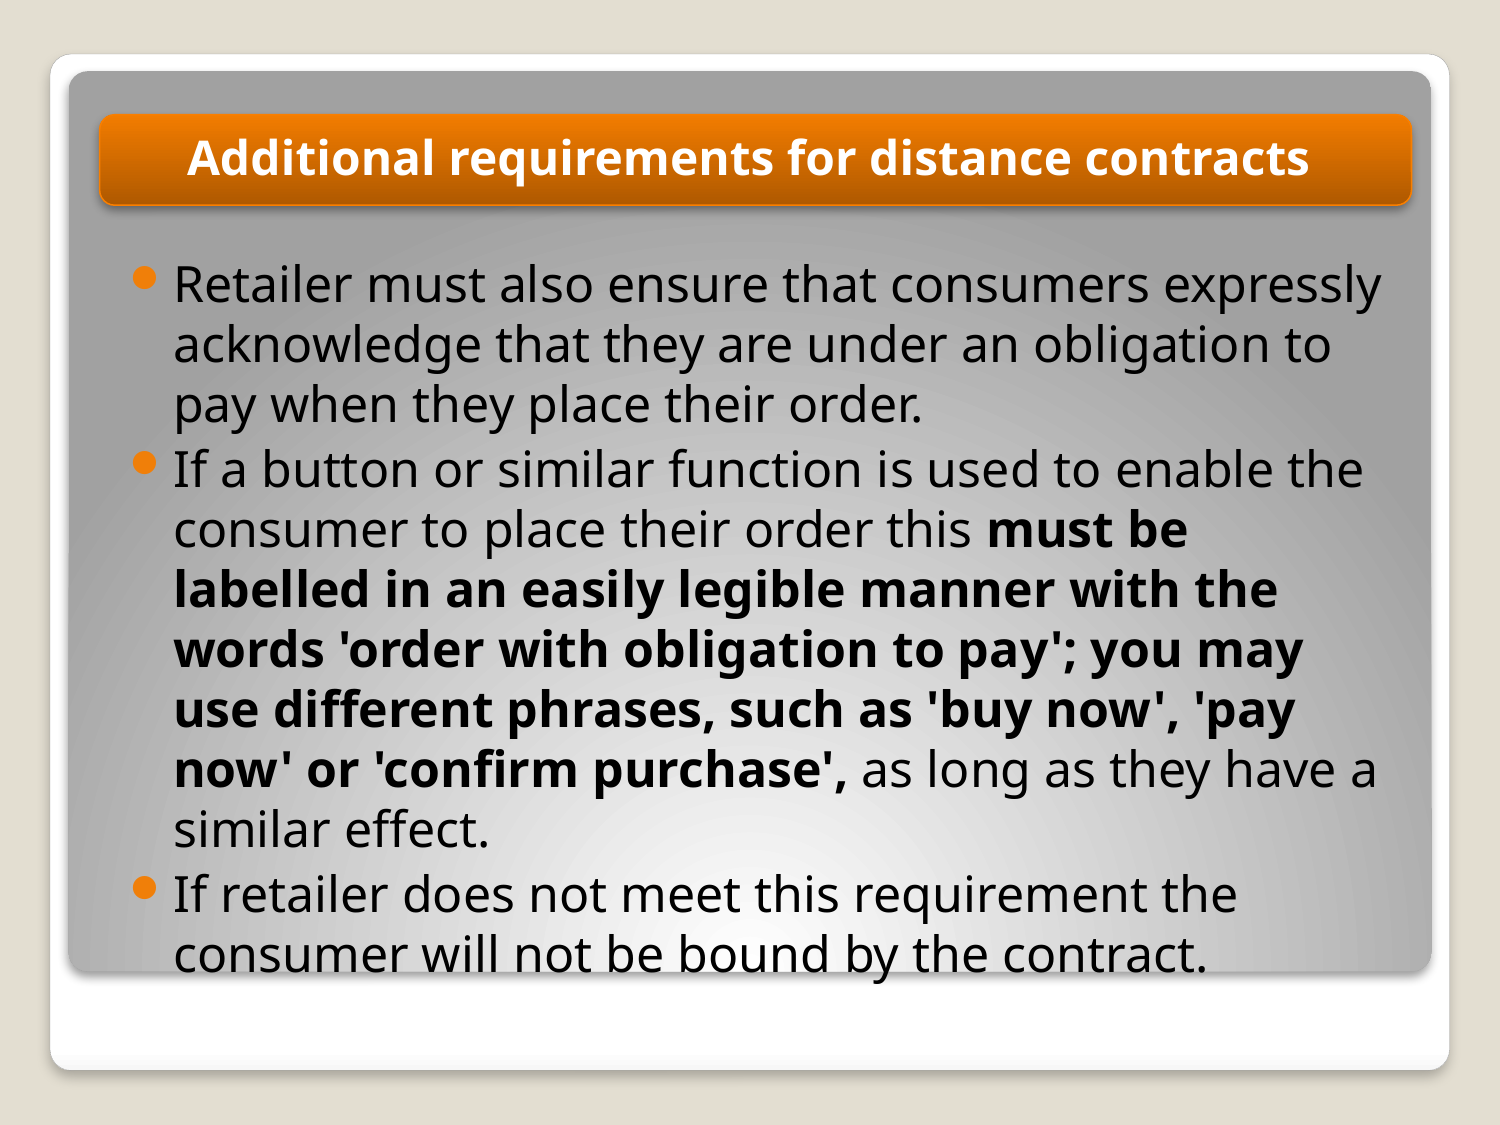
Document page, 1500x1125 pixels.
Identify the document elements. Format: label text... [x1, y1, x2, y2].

list Retailer must also ensure that consumers expressly acknowledge that they are under an obligation to pay when they place their order. If a button or similar function is used to enable the consumer to place their order this must be labelled in an easily legible manner with the words 'order with obligation to pay'; you may use different phrases, such as 'buy now', 'pay now' or 'confirm purchase', as long as they have a similar effect. If retailer does not meet this requirement the consumer will not be bound by the contract. [99, 237, 1412, 1083]
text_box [99, 94, 1412, 226]
